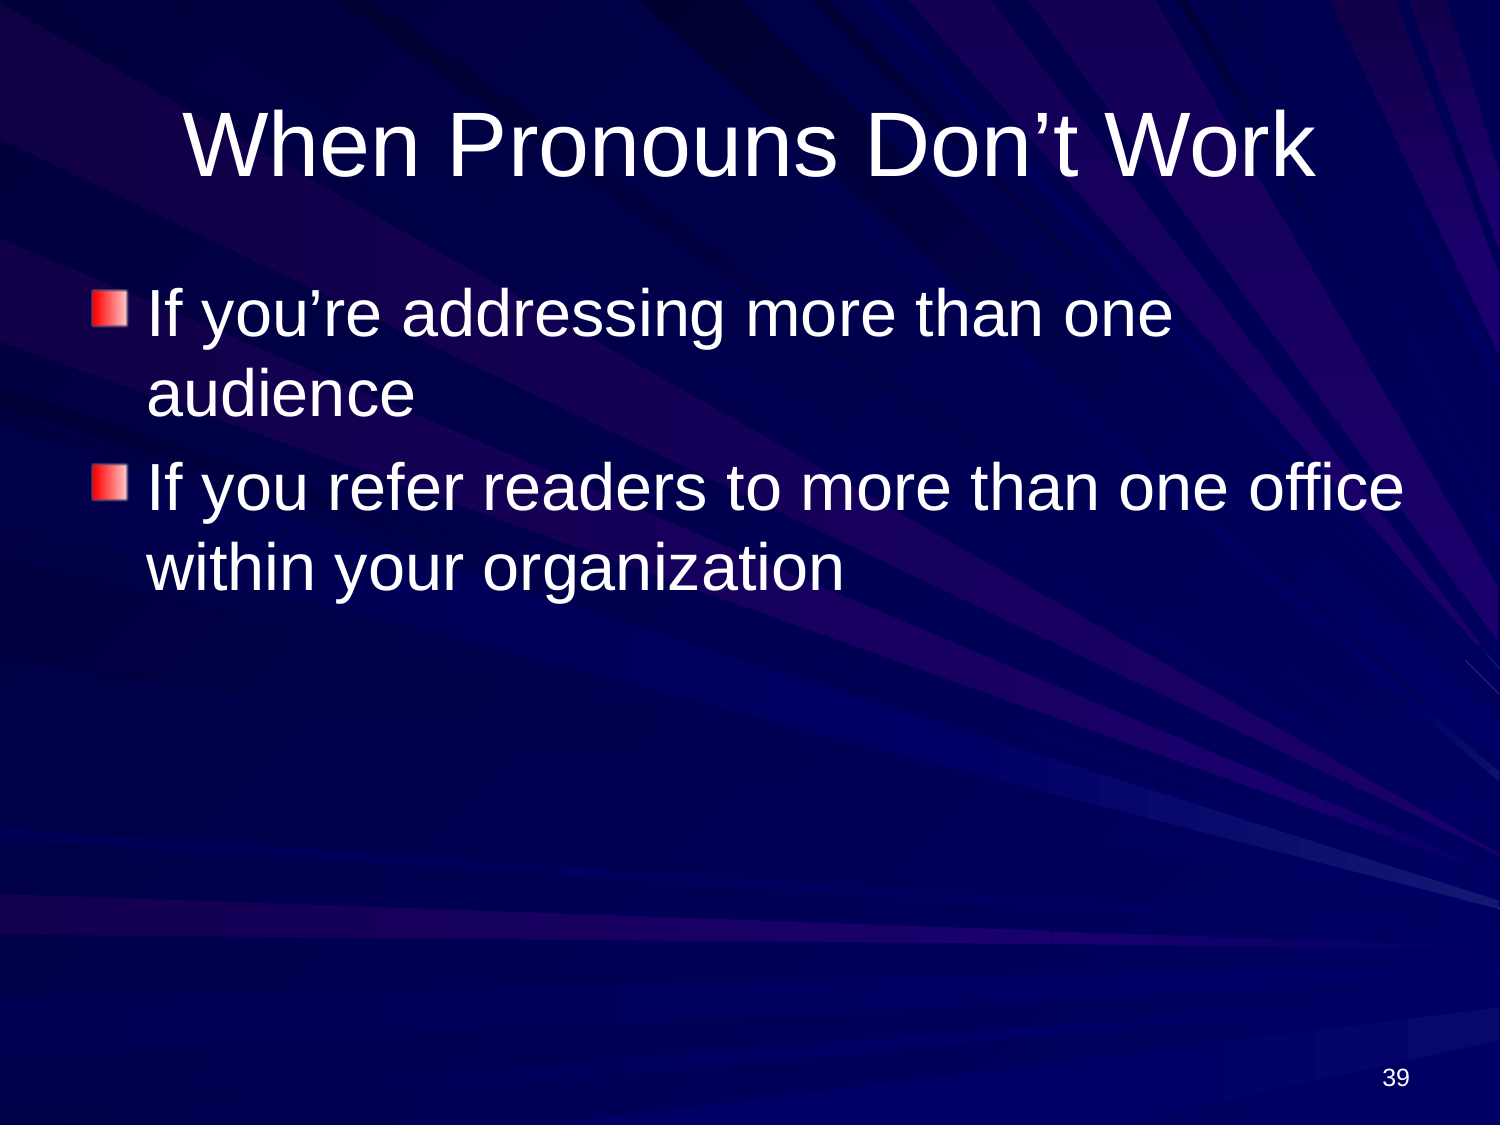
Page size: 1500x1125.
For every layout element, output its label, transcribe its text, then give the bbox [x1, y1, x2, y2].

list If you’re addressing more than one audience If you refer readers to more than one office within your organization [74, 262, 1426, 1006]
picture [90, 288, 132, 331]
title When Pronouns Don’t Work [74, 45, 1426, 234]
picture [90, 462, 132, 505]
slide_number 39 [1074, 1024, 1425, 1100]
